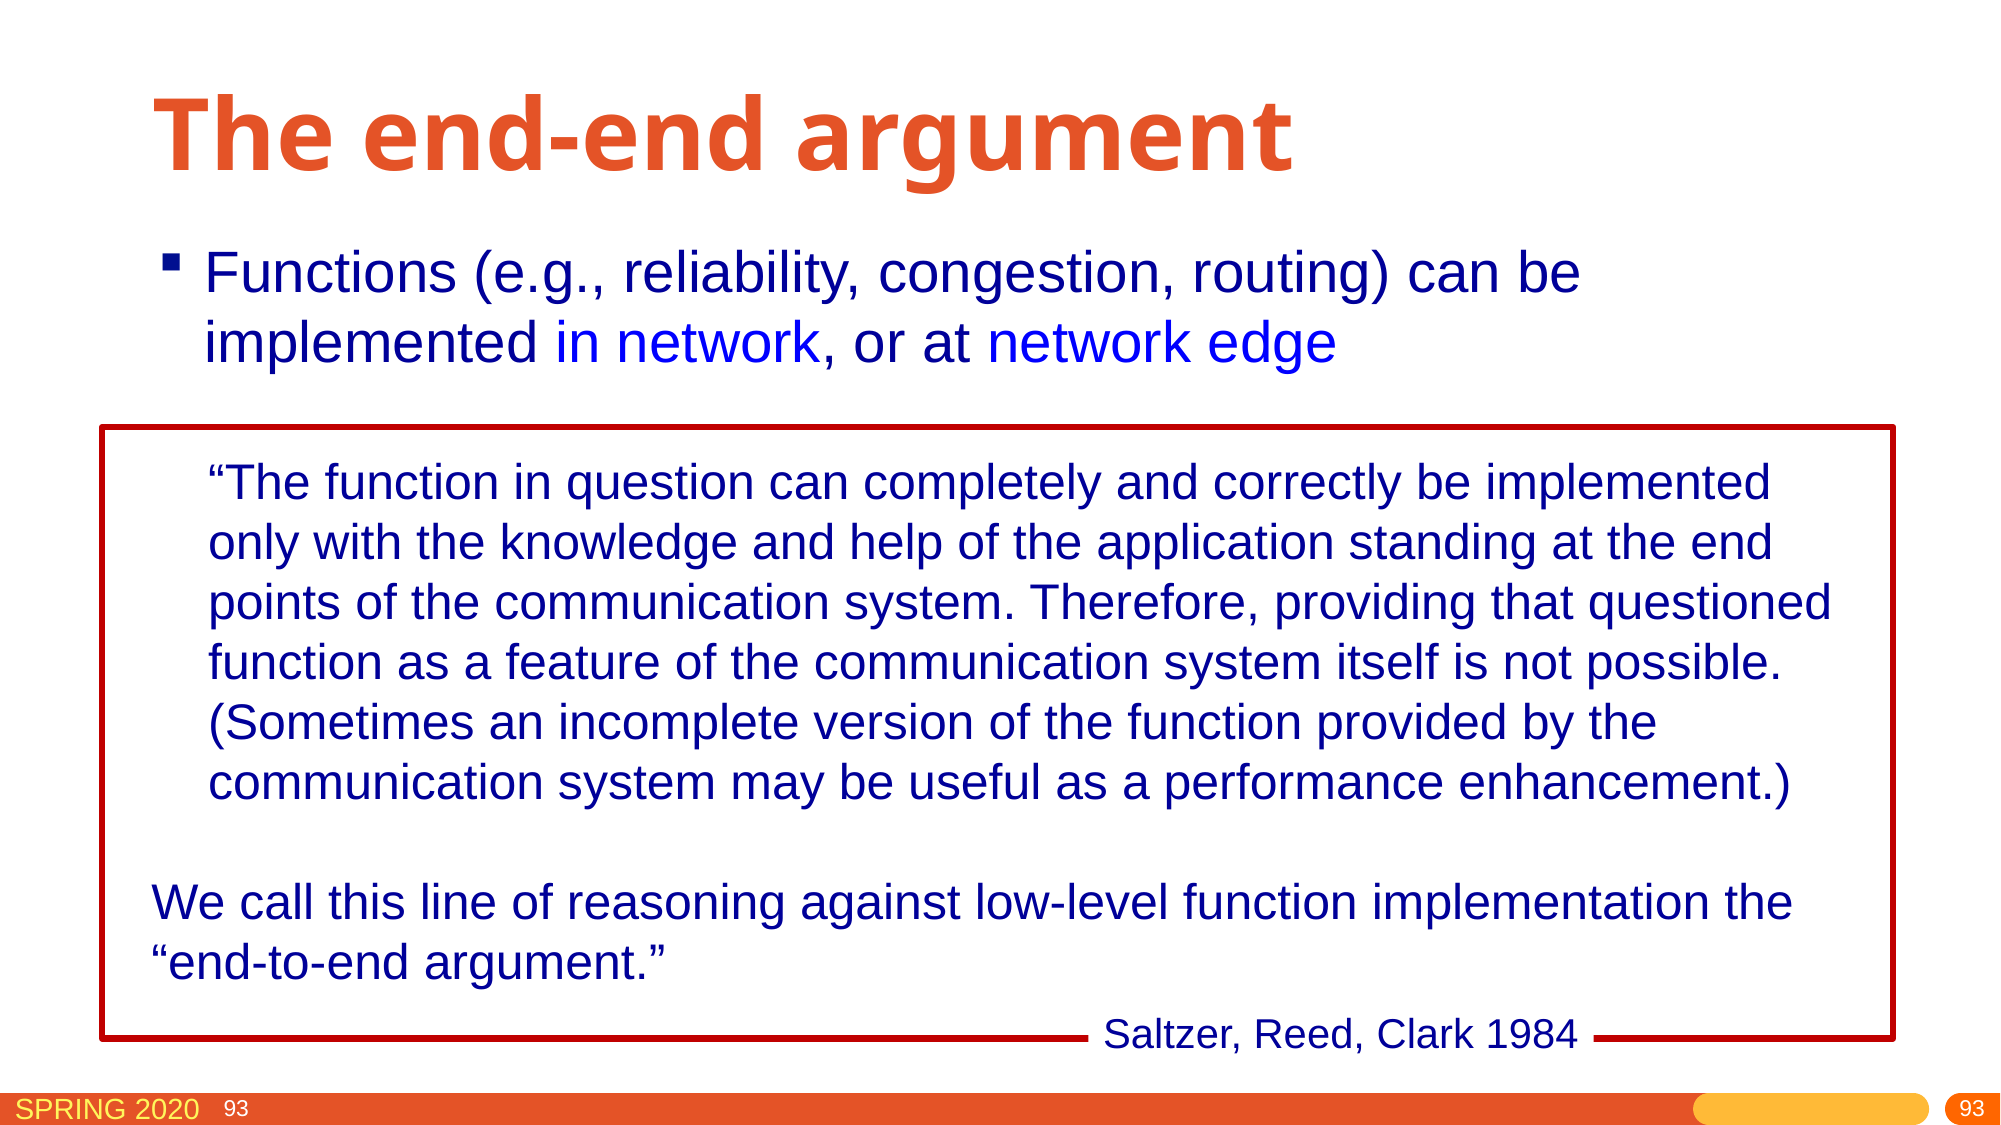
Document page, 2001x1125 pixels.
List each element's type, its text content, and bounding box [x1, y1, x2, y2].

text_box Saltzer, Reed, Clark 1984 [1088, 999, 1594, 1065]
text_box Functions (e.g., reliability, congestion, routing) can be implemented in network, or at network edge [143, 227, 1862, 382]
title The end-end argument [137, 56, 1863, 204]
text_box [100, 425, 1895, 1041]
